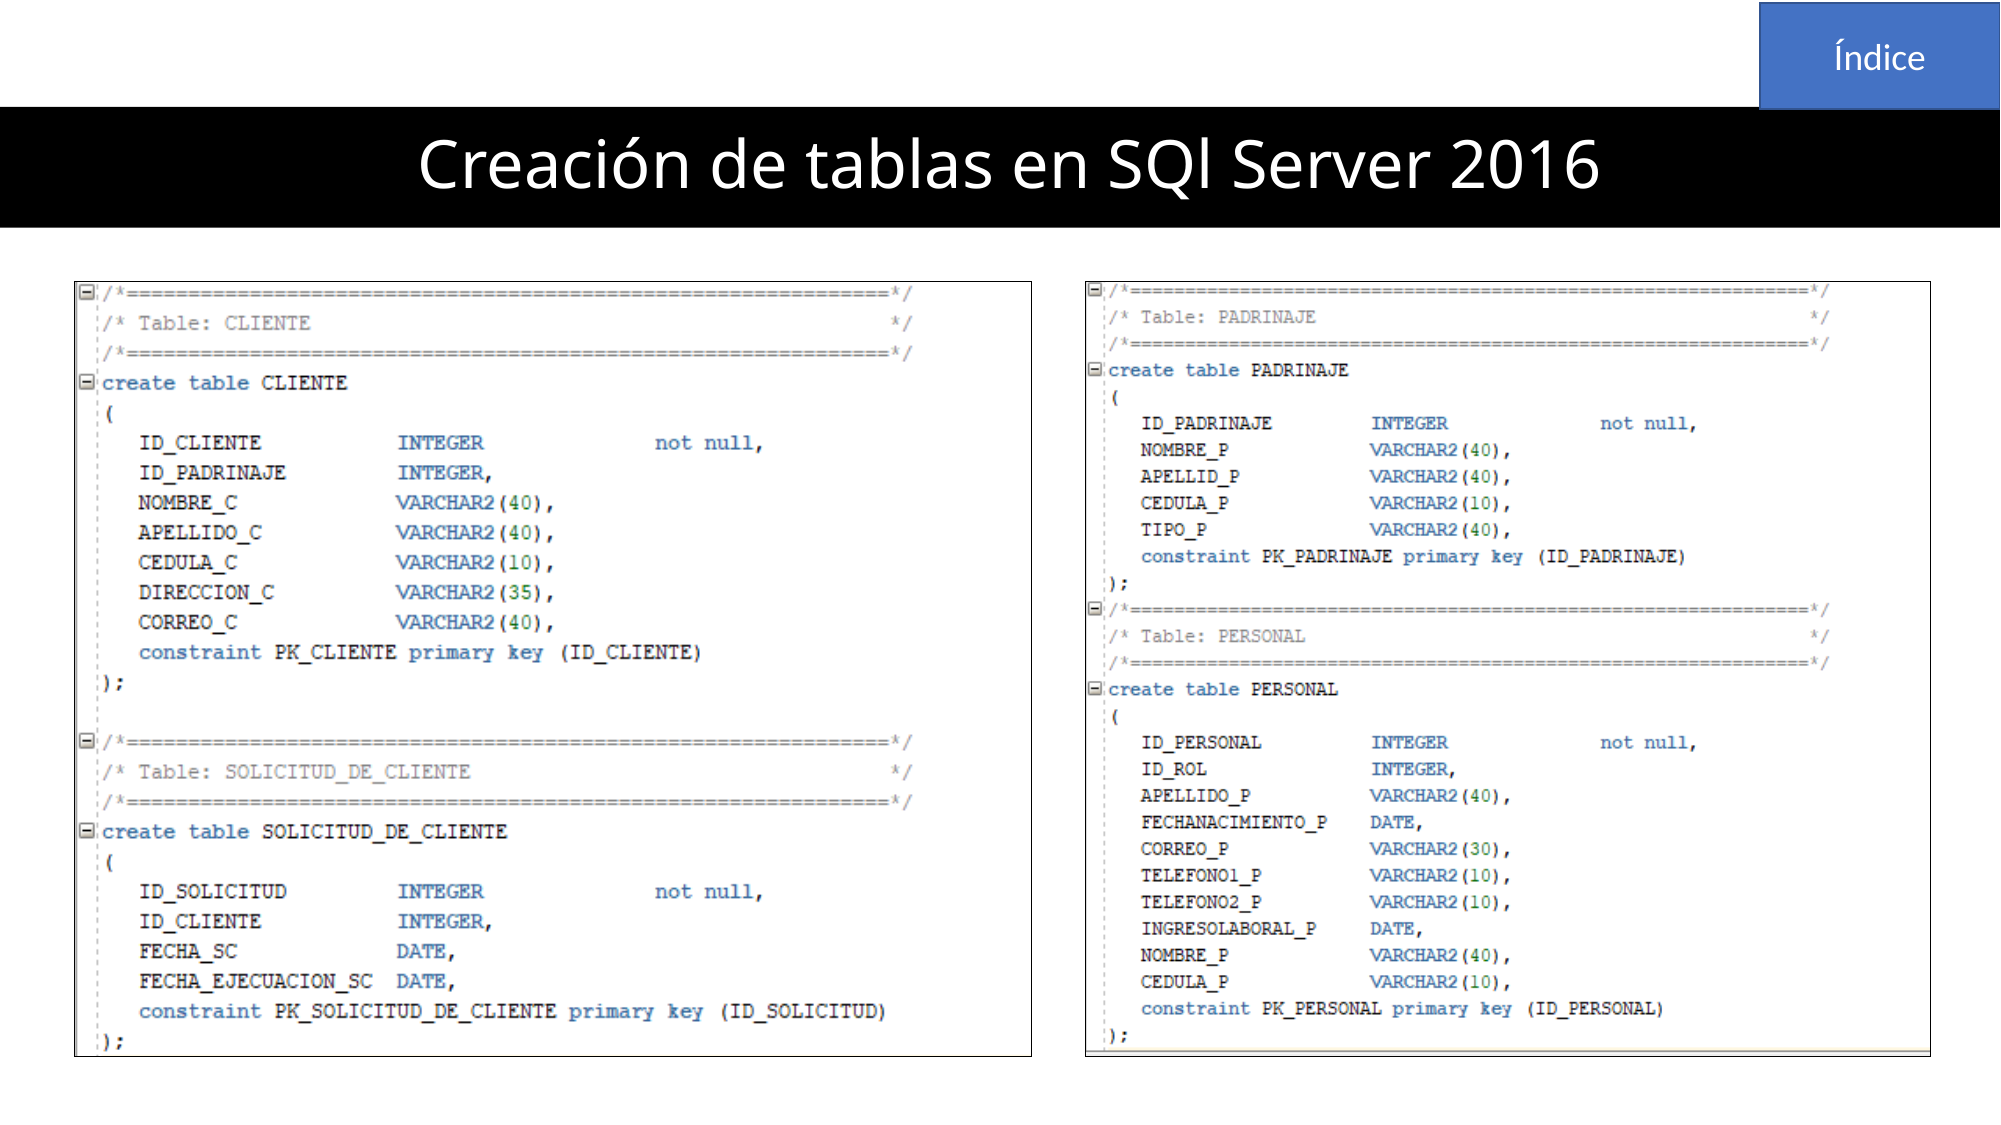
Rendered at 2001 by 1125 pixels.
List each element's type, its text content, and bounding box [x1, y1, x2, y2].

text_box Índice [1759, 2, 2000, 110]
picture [1084, 281, 1931, 1057]
text_box [0, 106, 2000, 229]
picture [74, 281, 1032, 1057]
title Creación de tablas en SQl Server 2016 [91, 105, 1931, 228]
